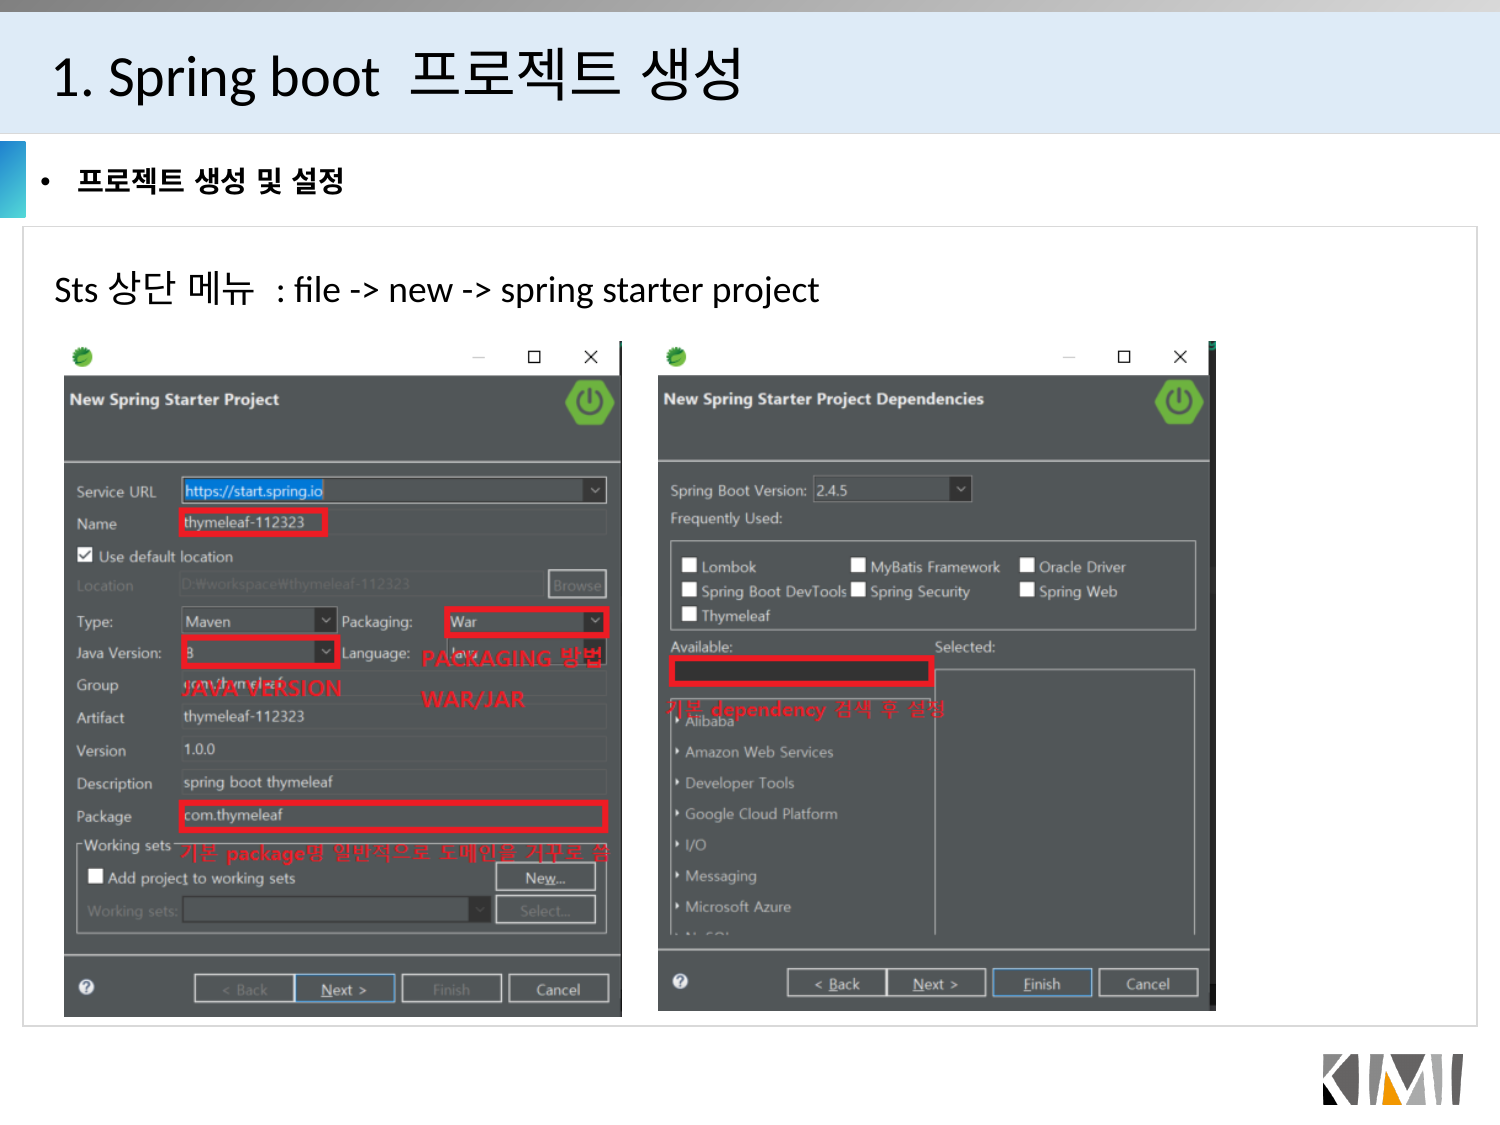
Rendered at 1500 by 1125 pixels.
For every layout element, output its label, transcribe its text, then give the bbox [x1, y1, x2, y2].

picture [658, 341, 1216, 1011]
text_box Sts상단 메뉴 : file -> new -> spring starter project [39, 257, 836, 317]
picture [64, 341, 622, 1017]
picture [1323, 1054, 1463, 1105]
text_box 1. Spring boot 프로젝트 생성 [35, 30, 761, 142]
list 프로젝트 생성 및 설정 [25, 142, 1277, 206]
